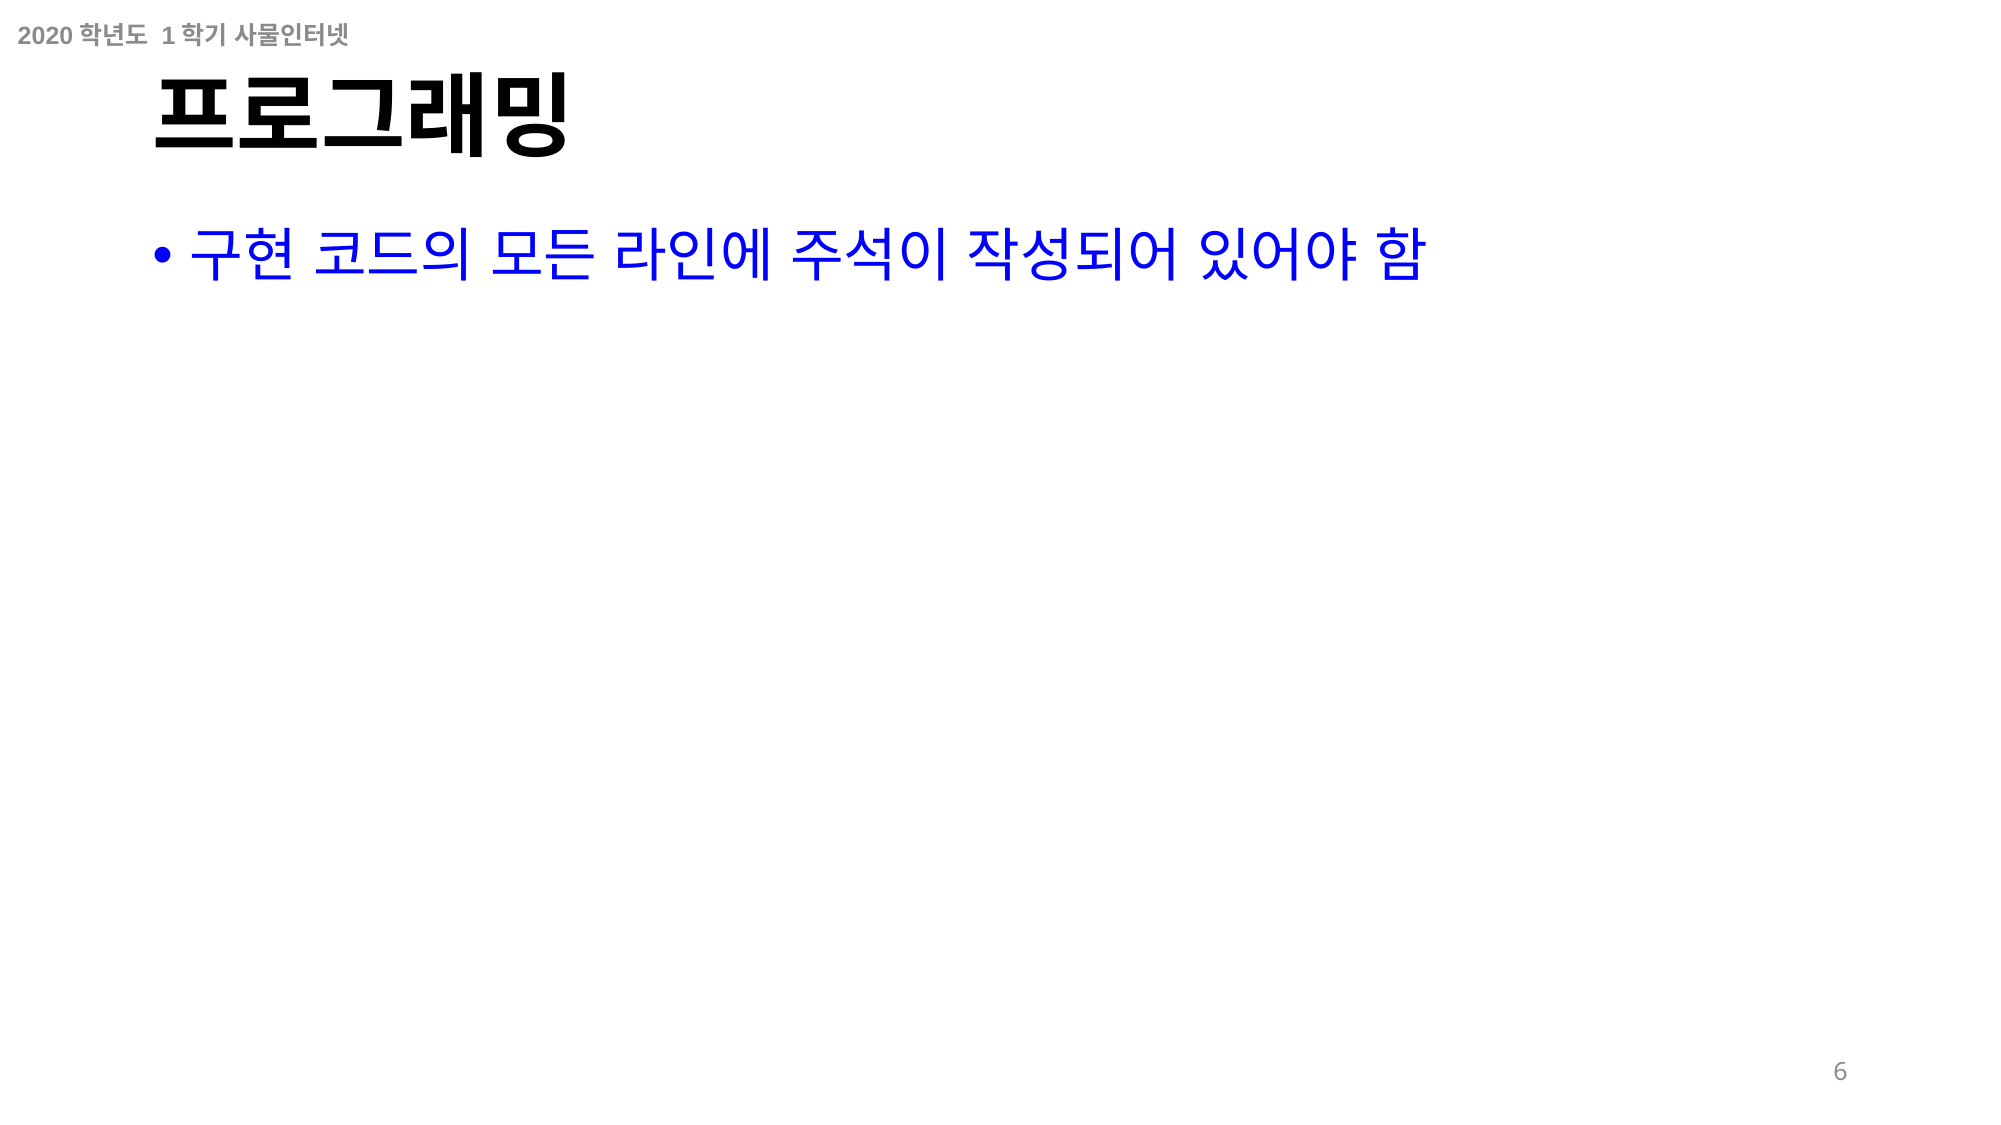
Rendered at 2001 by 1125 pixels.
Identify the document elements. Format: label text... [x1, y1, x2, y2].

title 프로그래밍 [137, 59, 1863, 180]
slide_number 6 [1777, 1042, 1863, 1103]
list 구현 코드의 모든 라인에 주석이 작성되어 있어야 함 [137, 218, 1863, 1014]
